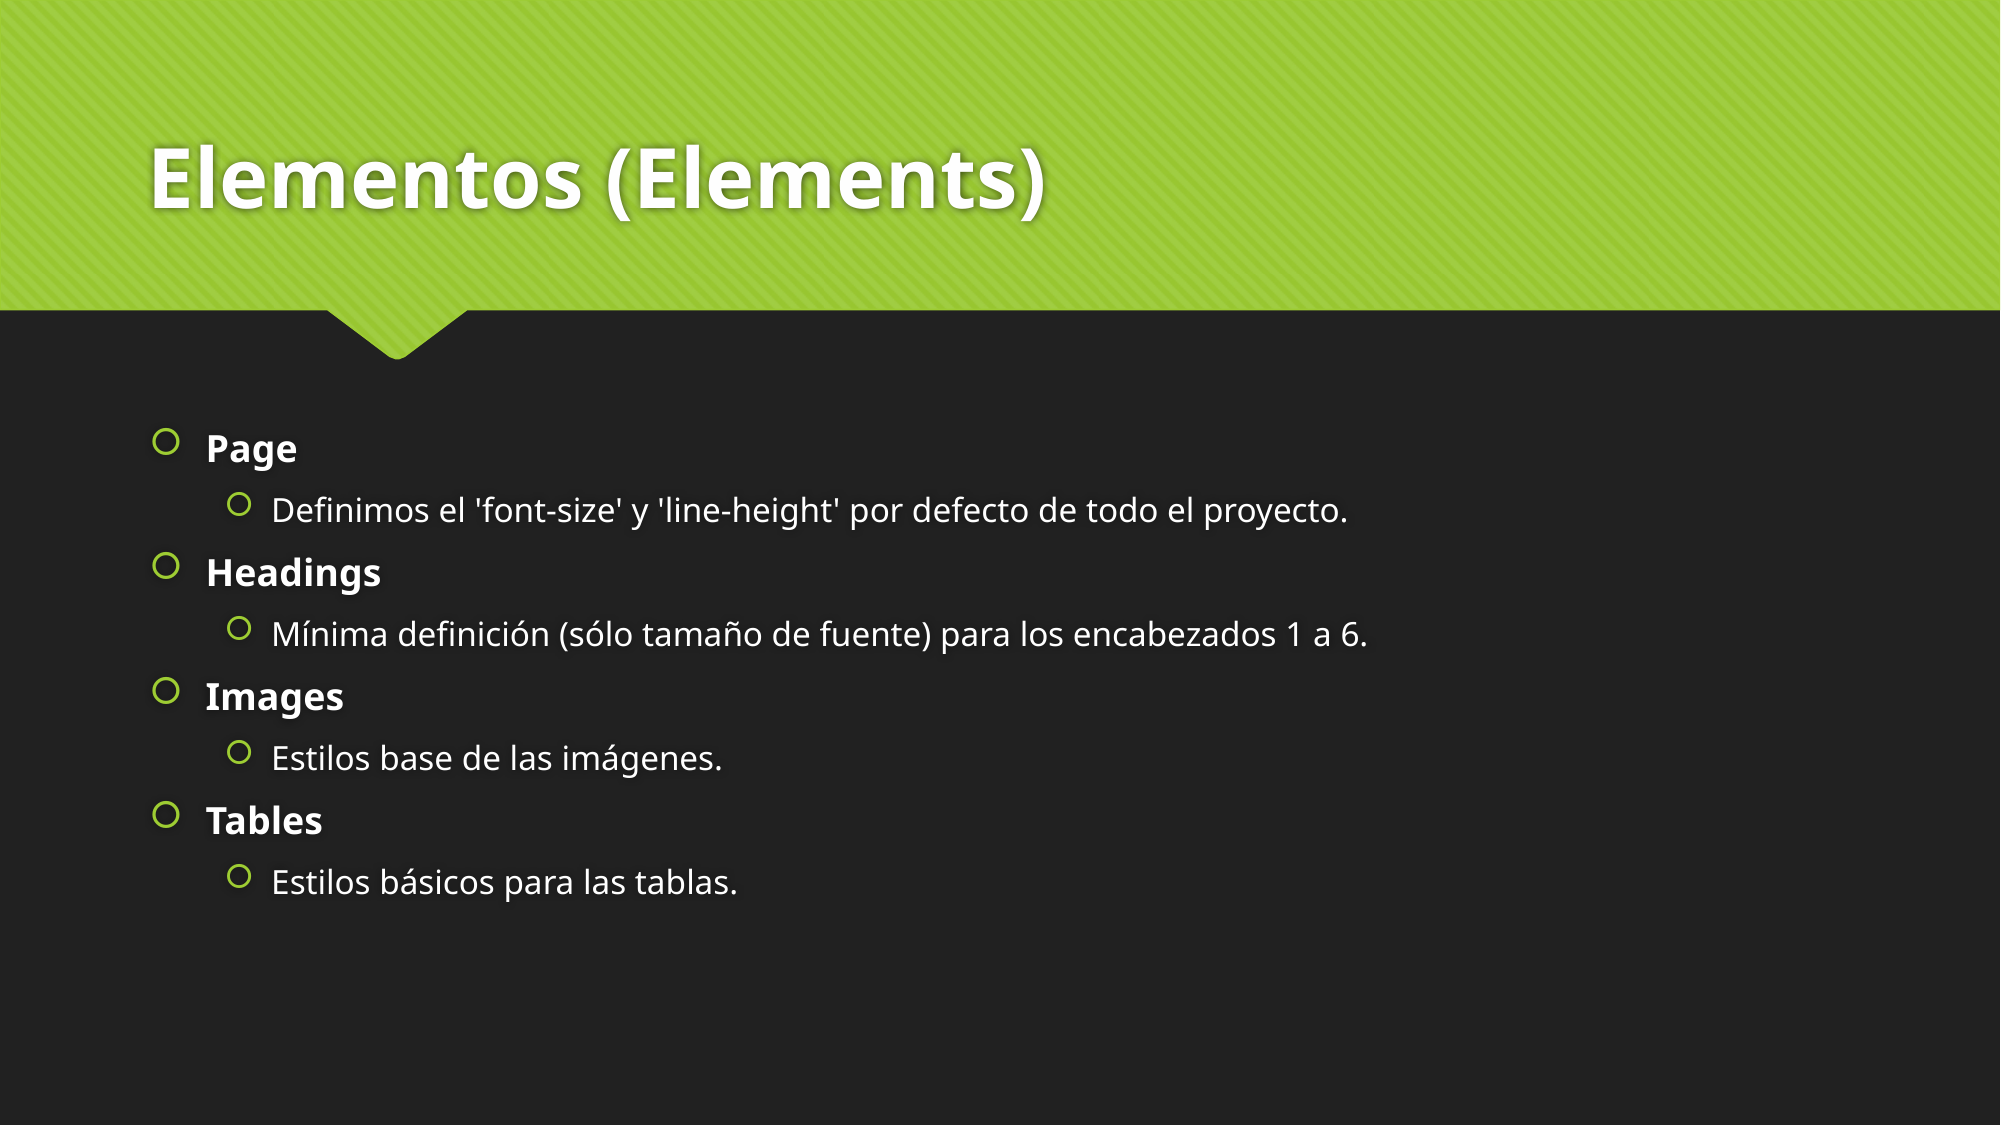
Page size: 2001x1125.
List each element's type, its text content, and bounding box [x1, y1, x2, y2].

list Page Definimos el 'font-size' y 'line-height' por defecto de todo el proyecto. Headings Mínima definición (sólo tamaño de fuente) para los encabezados 1 a 6. Images Estilos base de las imágenes. Tables Estilos básicos para las tablas. [134, 364, 1866, 962]
title Elementos (Elements) [132, 73, 1868, 233]
